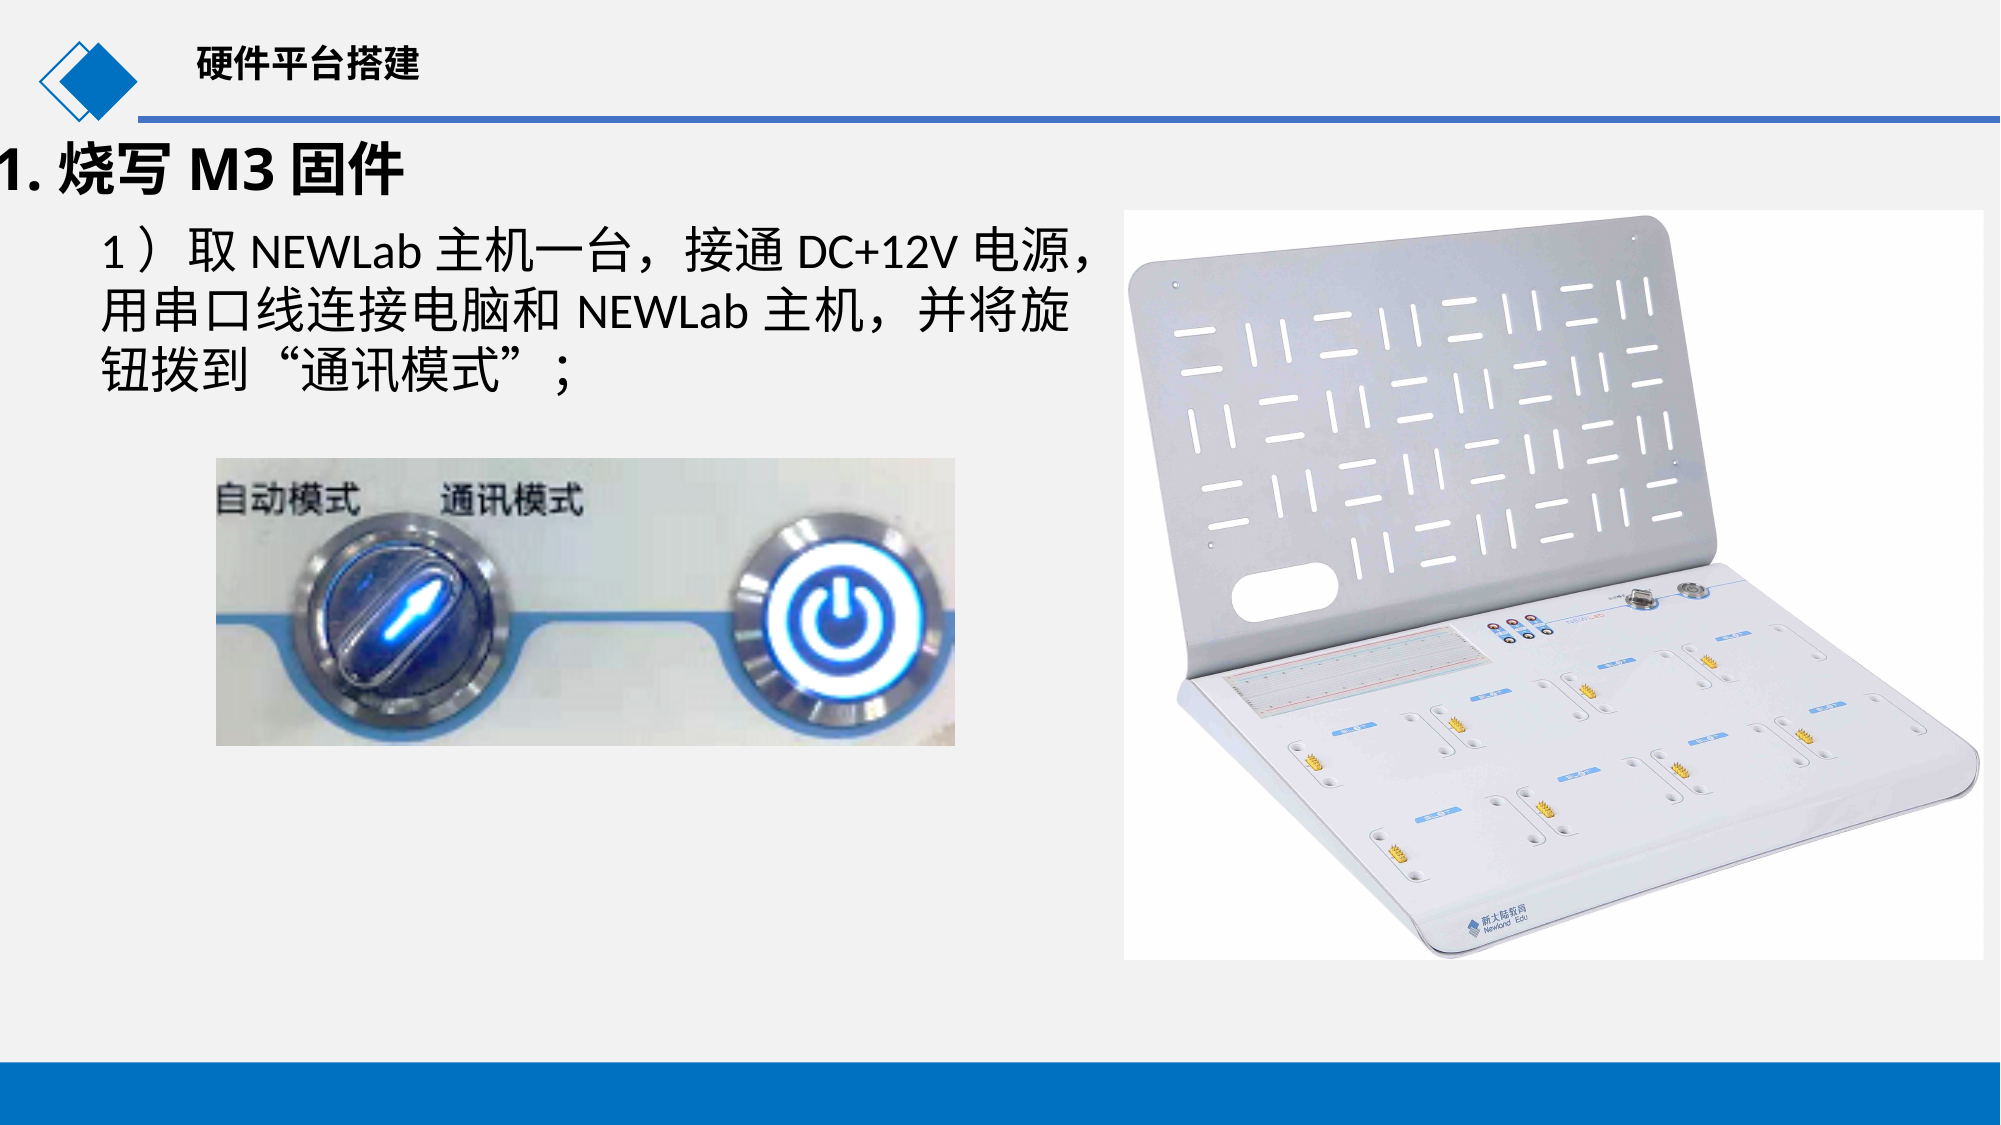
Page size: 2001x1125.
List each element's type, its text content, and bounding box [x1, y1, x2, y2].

text_box 1.烧写M3固件 [0, 125, 422, 210]
text_box 硬件平台搭建 [181, 32, 437, 92]
picture [216, 458, 955, 746]
picture [1124, 210, 1984, 960]
text_box 1）取NEWLab主机一台，接通DC+12V电源，用串口线连接电脑和NEWLab主机，并将旋钮拨到“通讯模式”； [85, 210, 1086, 406]
